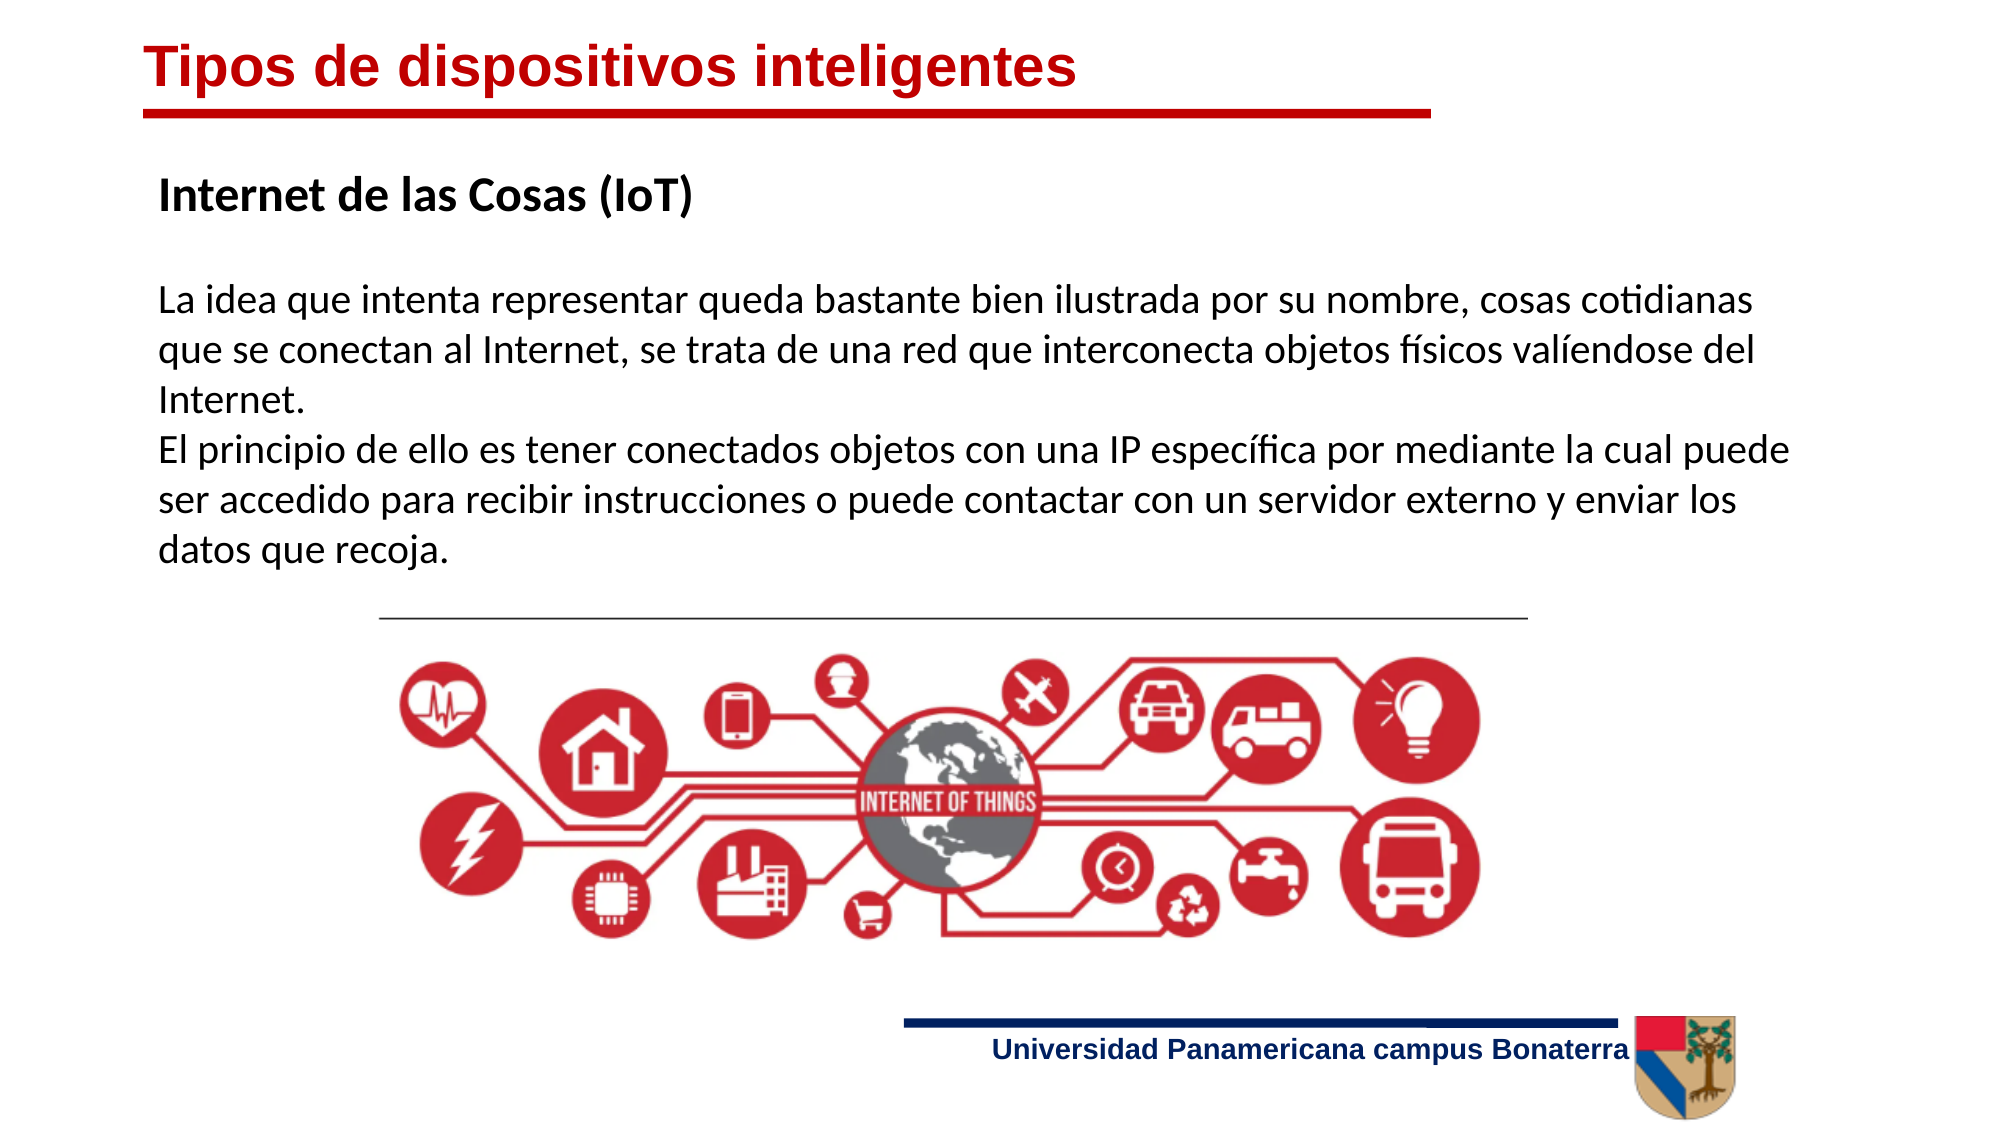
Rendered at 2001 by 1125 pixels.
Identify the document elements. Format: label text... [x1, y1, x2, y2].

text_box Tipos de dispositivos inteligentes [128, 20, 1368, 105]
picture [359, 615, 1528, 961]
text_box [249, 25, 1600, 154]
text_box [716, 1016, 1750, 1125]
text_box Internet de las Cosas (IoT) La idea que intenta representar queda bastante bien ilustrada por su nombre, cosas cotidianas que se conectan al Internet, se trata de una red que interconecta objetos físicos valíendose del Internet. El principio de ello es tener conectados objetos con una IP específica por mediante la cual puede ser accedido para recibir instrucciones o puede contactar con un servidor externo y enviar los datos que recoja. [143, 154, 1833, 680]
